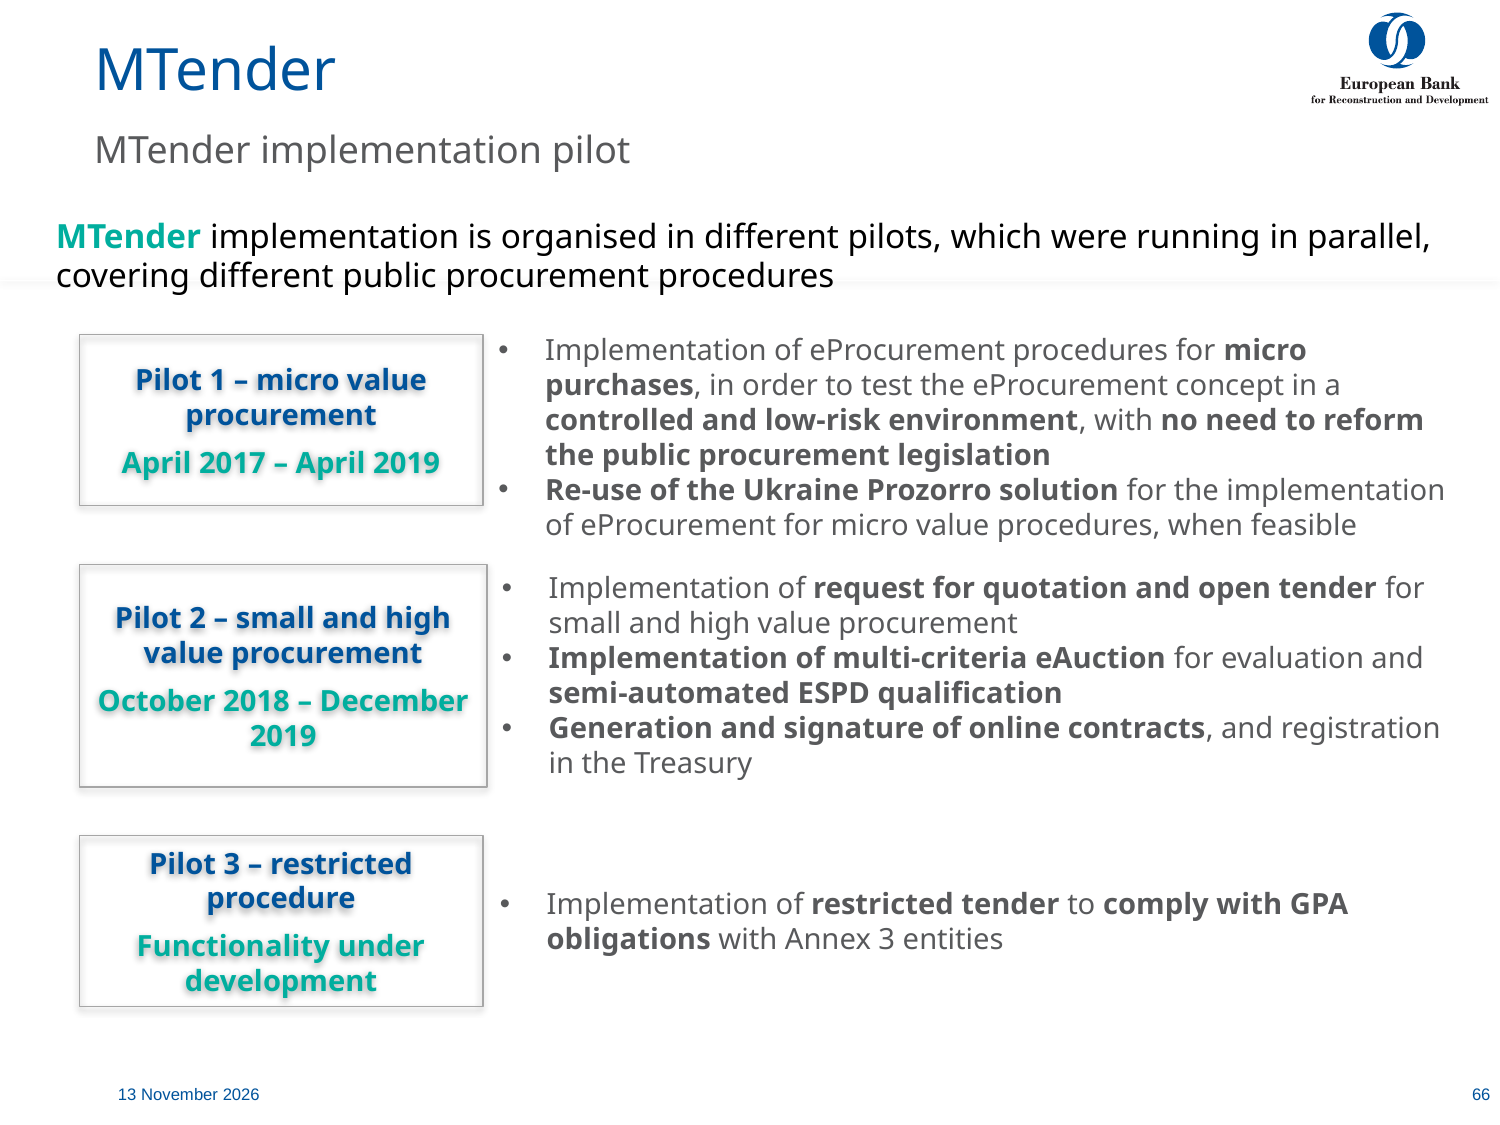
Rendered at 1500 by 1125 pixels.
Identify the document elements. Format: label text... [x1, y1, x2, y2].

slide_number 66 [1431, 1062, 1491, 1125]
text_box [101, 42, 1150, 119]
text_box MTender implementation is organised in different pilots, which were running in parallel, covering different public procurement procedures [41, 207, 1481, 302]
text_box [79, 561, 1481, 790]
text_box MTender implementation pilot [94, 119, 1359, 179]
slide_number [117, 1062, 425, 1125]
title MTender [94, 16, 1241, 118]
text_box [79, 323, 1479, 517]
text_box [79, 835, 1479, 1007]
